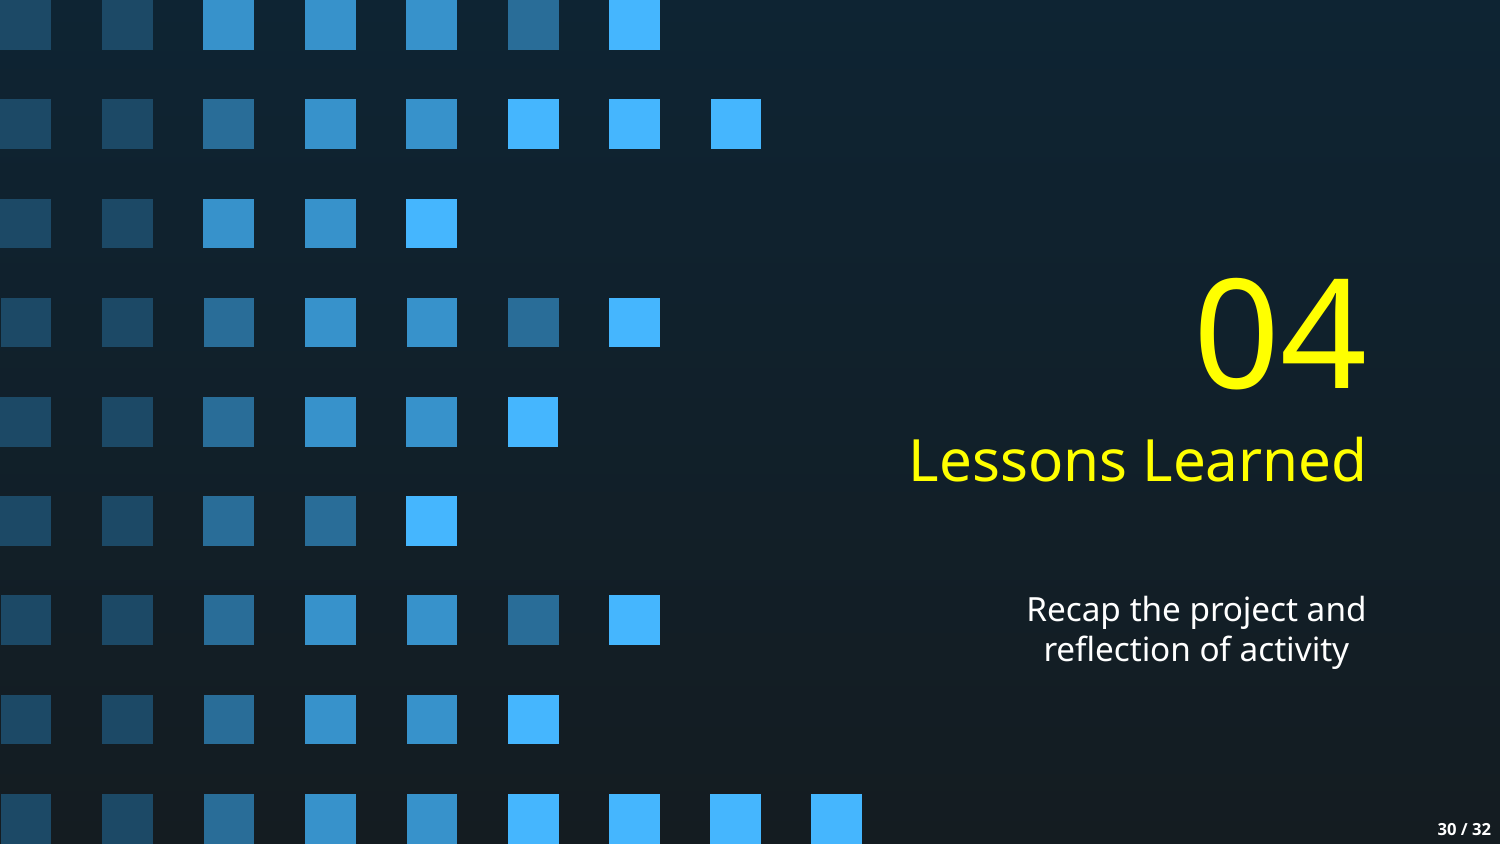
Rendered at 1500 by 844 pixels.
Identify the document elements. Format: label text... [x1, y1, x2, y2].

subtitle Recap the project and reflection of activity [938, 570, 1383, 686]
title 04 [930, 246, 1383, 409]
title Lessons Learned [823, 408, 1383, 571]
slide_number ‹#› / 32 [1416, 804, 1500, 844]
